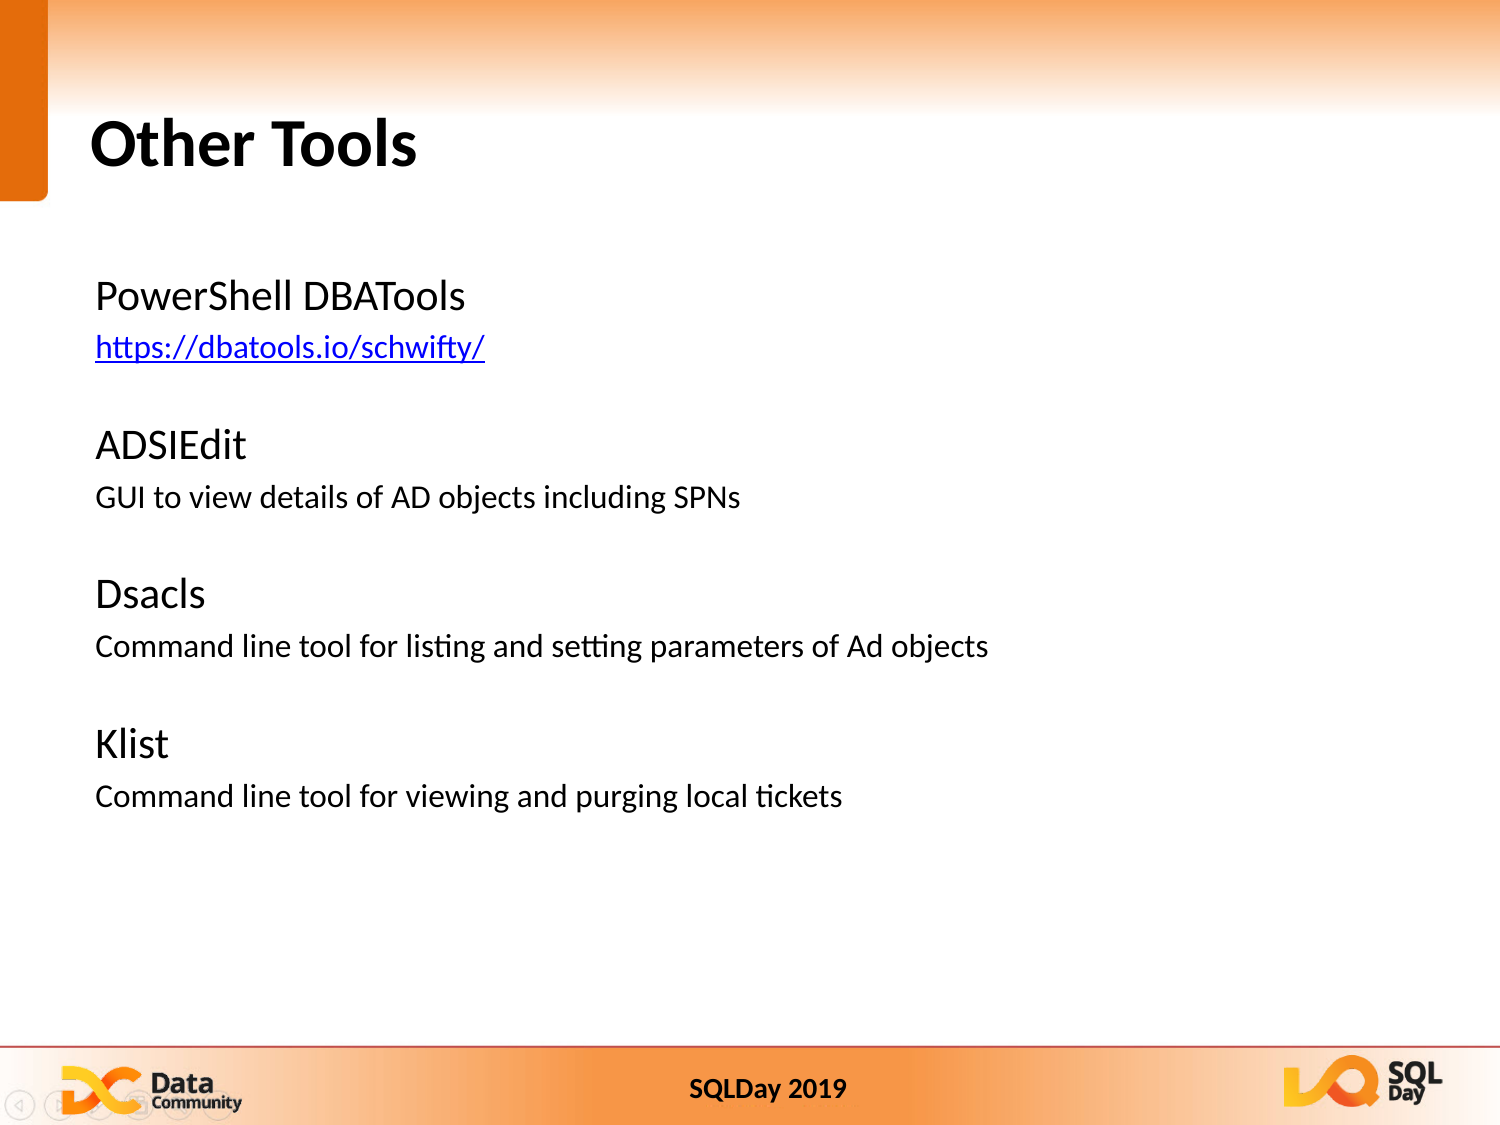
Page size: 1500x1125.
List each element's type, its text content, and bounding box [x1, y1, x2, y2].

list PowerShell DBATools https://dbatools.io/schwifty/ ADSIEdit GUI to view details of AD objects including SPNs Dsacls Command line tool for listing and setting parameters of Ad objects Klist Command line tool for viewing and purging local tickets [80, 258, 1110, 867]
title Other Tools [75, 45, 1425, 233]
picture [0, 0, 1500, 1125]
